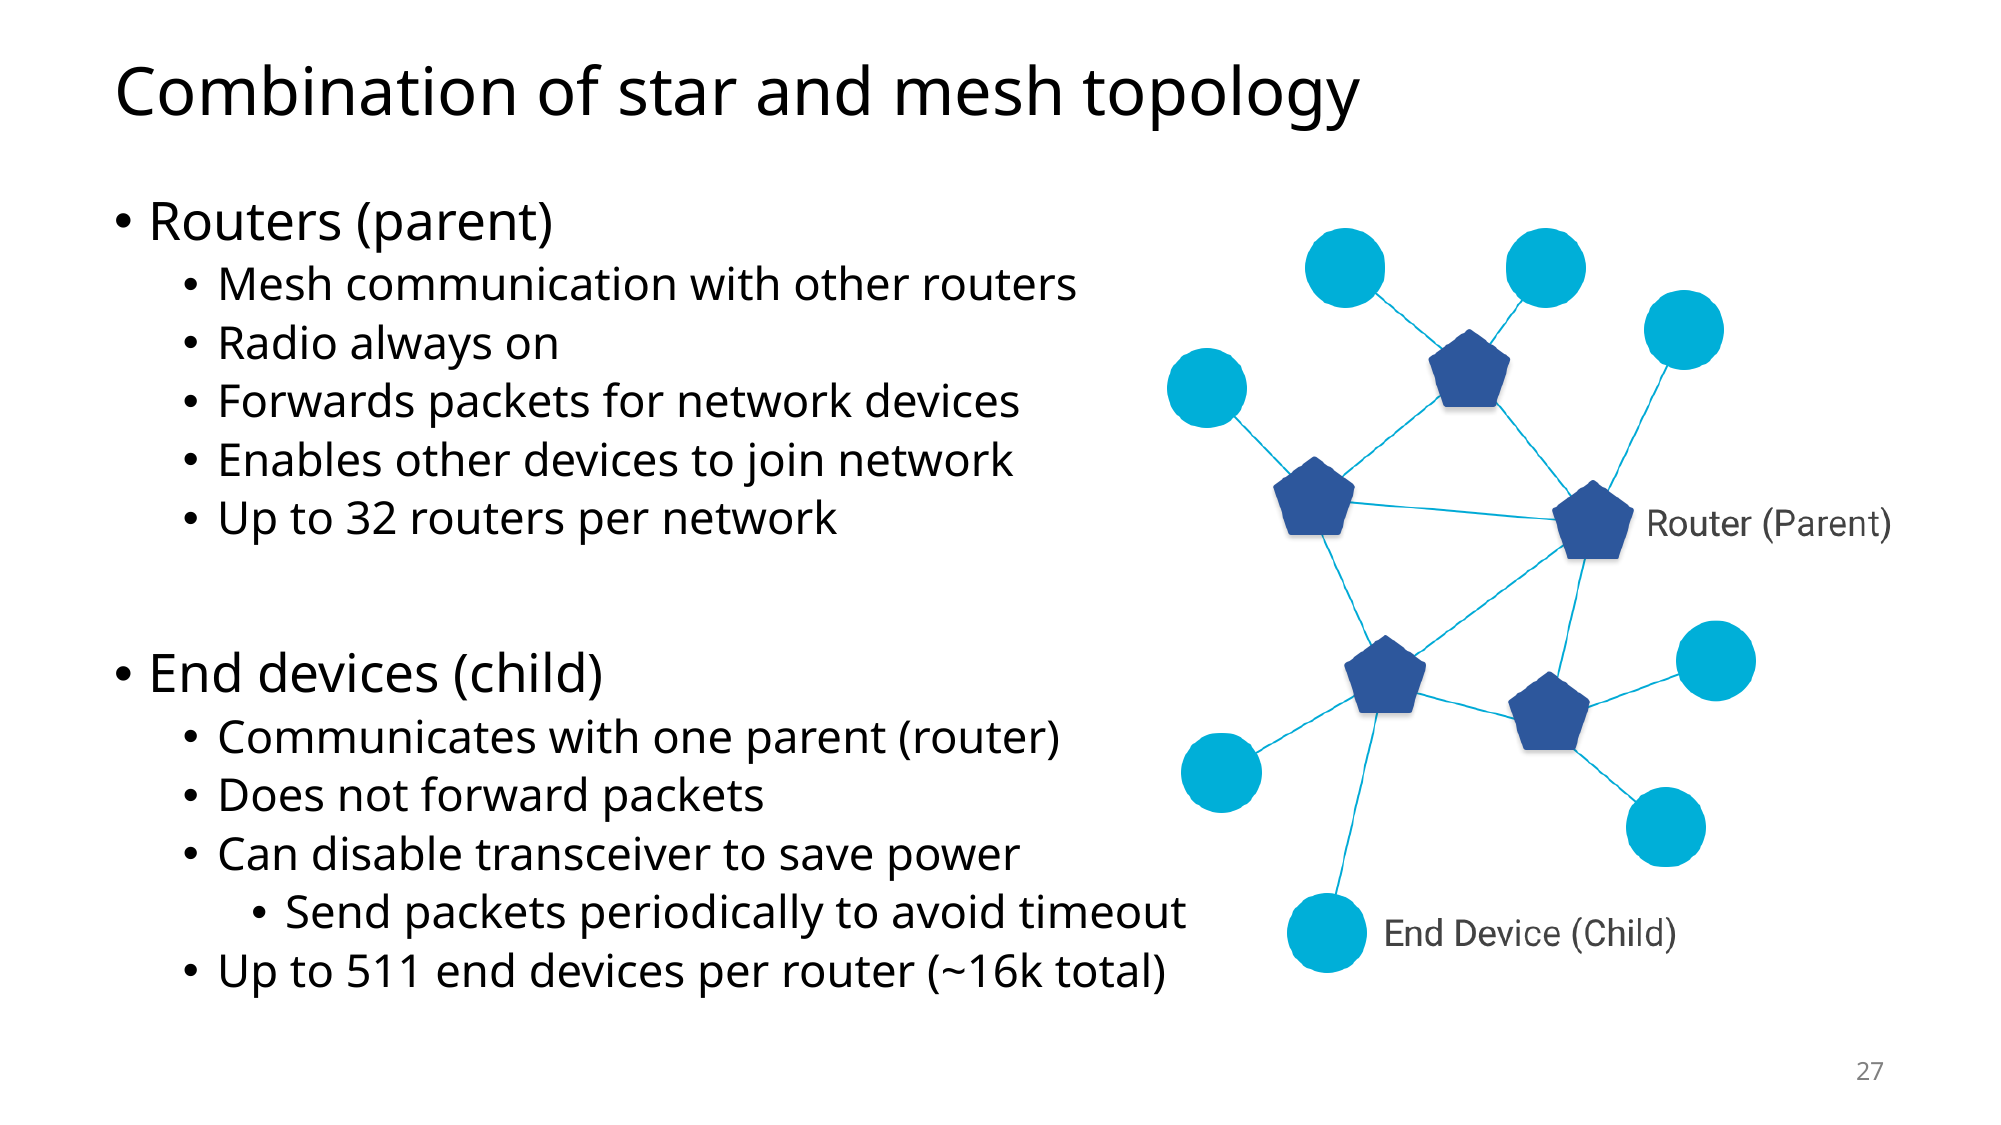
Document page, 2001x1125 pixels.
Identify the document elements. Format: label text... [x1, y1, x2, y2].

title Combination of star and mesh topology [99, 37, 1900, 150]
picture [1150, 211, 1904, 989]
list Routers (parent) Mesh communication with other routers Radio always on Forwards packets for network devices Enables other devices to join network Up to 32 routers per network End devices (child) Communicates with one parent (router) Does not forward packets Can disable transceiver to save power Send packets periodically to avoid timeout Up to 511 end devices per router (~16k total) [99, 187, 1900, 1013]
slide_number 27 [1749, 1042, 1900, 1103]
